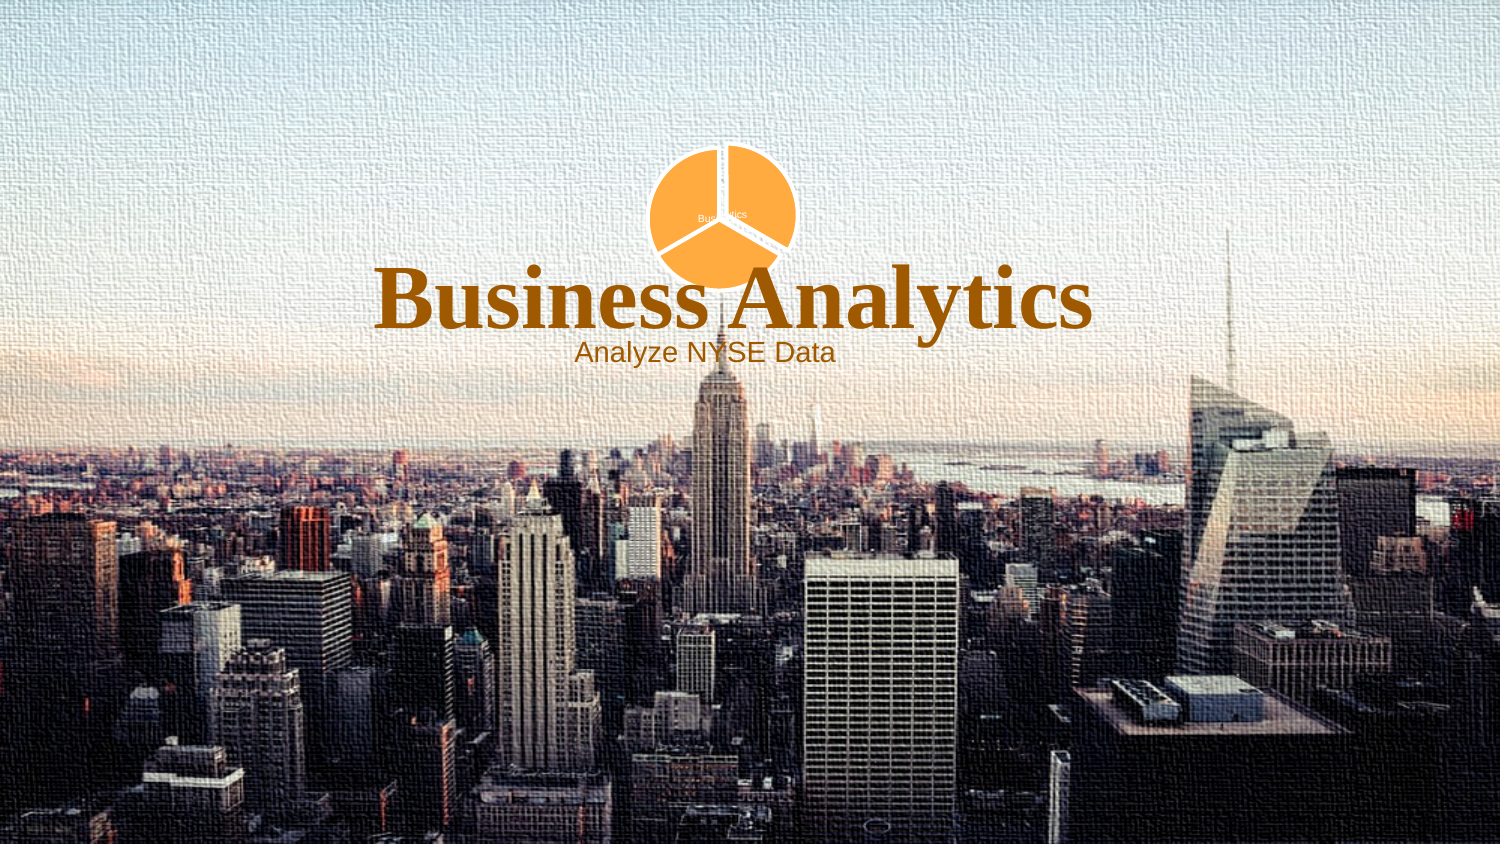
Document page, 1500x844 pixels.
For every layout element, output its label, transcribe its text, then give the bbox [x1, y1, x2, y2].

picture [0, 0, 1500, 844]
text_box Business Analytics [307, 229, 1162, 354]
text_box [531, 131, 915, 303]
text_box Analyze NYSE Data [330, 326, 1081, 376]
